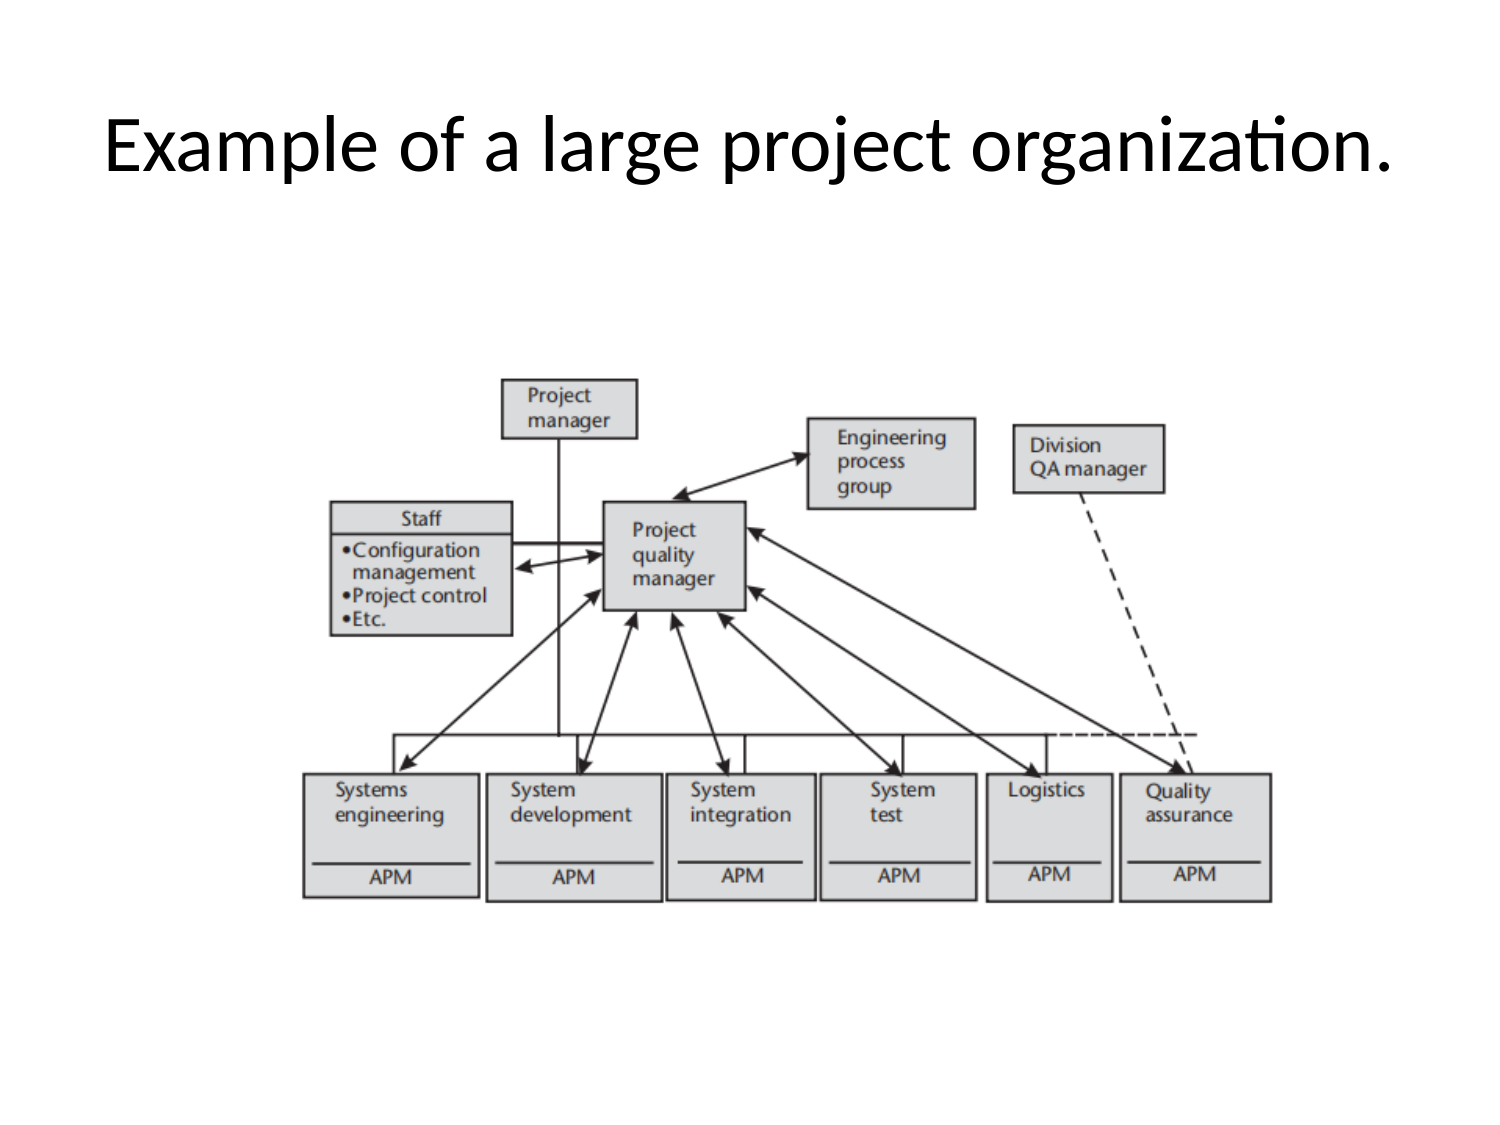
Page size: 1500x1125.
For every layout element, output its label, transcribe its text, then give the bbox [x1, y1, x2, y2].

title Example of a large project organization. [75, 45, 1425, 233]
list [218, 356, 1282, 911]
